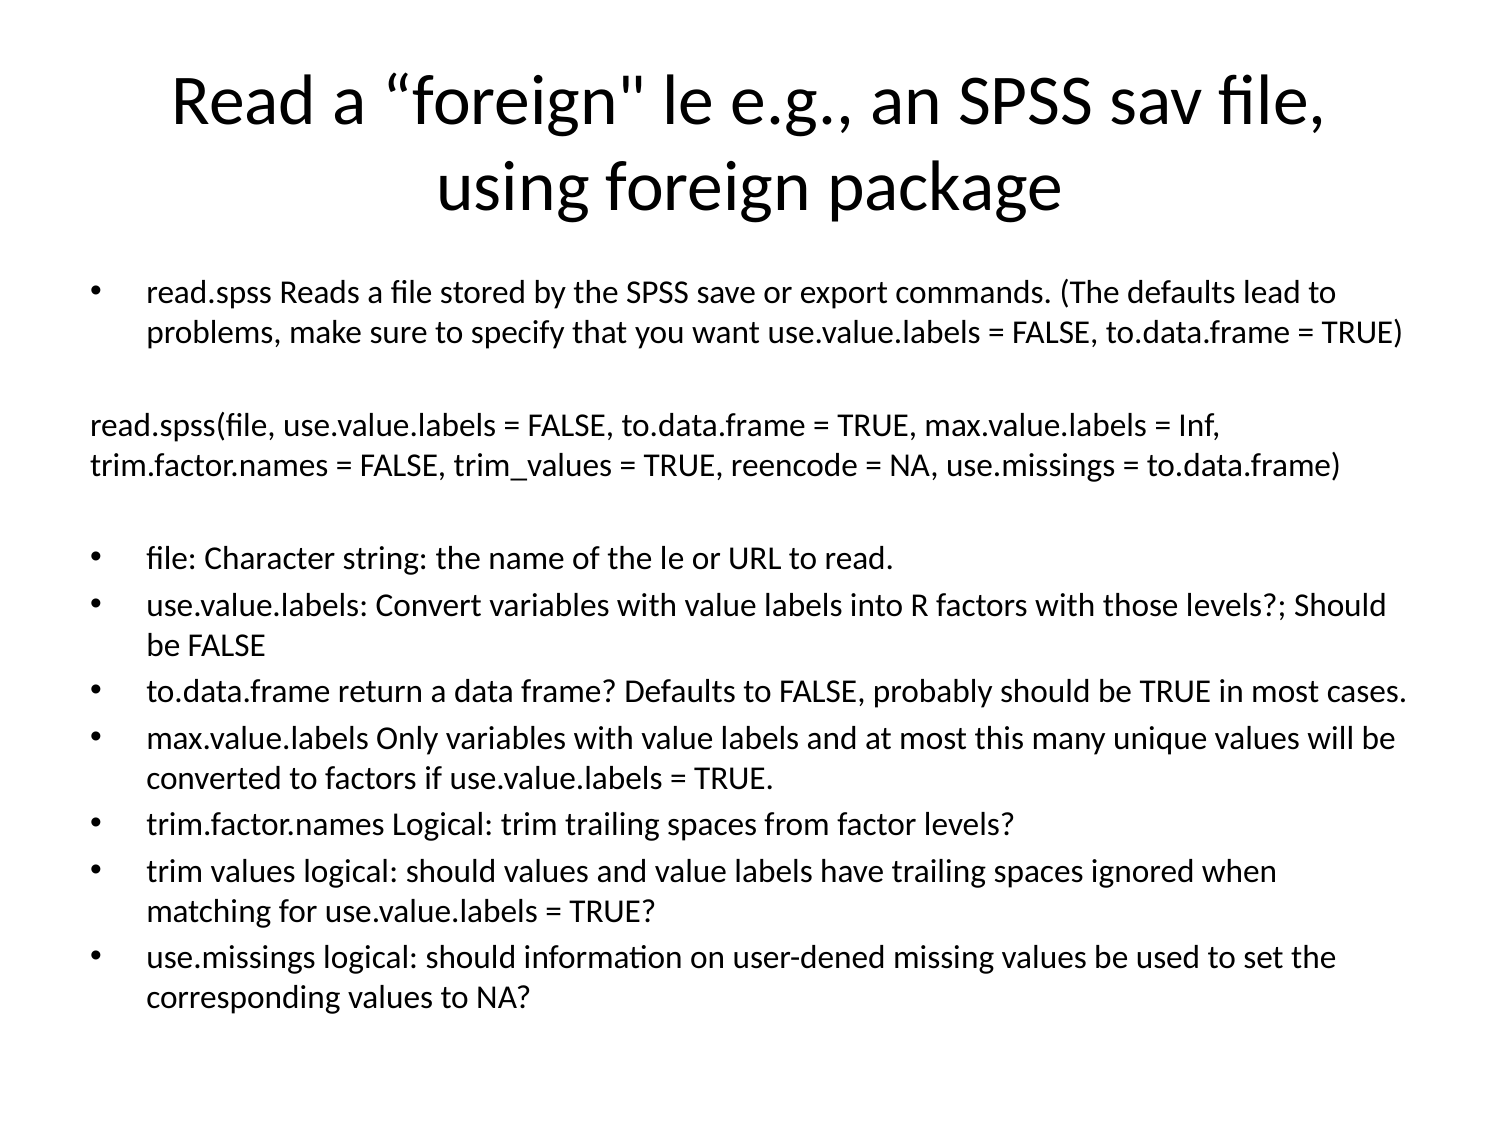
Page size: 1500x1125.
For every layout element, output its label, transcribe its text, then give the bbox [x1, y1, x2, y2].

title Read a “foreign" le e.g., an SPSS sav file, using foreign package [75, 45, 1425, 233]
list read.spss Reads a file stored by the SPSS save or export commands. (The defaults lead to problems, make sure to specify that you want use.value.labels = FALSE, to.data.frame = TRUE) read.spss(file, use.value.labels = FALSE, to.data.frame = TRUE, max.value.labels = Inf, trim.factor.names = FALSE, trim_values = TRUE, reencode = NA, use.missings = to.data.frame) file: Character string: the name of the le or URL to read. use.value.labels: Convert variables with value labels into R factors with those levels?; Should be FALSE to.data.frame return a data frame? Defaults to FALSE, probably should be TRUE in most cases. max.value.labels Only variables with value labels and at most this many unique values will be converted to factors if use.value.labels = TRUE. trim.factor.names Logical: trim trailing spaces from factor levels? trim values logical: should values and value labels have trailing spaces ignored when matching for use.value.labels = TRUE? use.missings logical: should information on user-dened missing values be used to set the corresponding values to NA? [75, 262, 1425, 1005]
